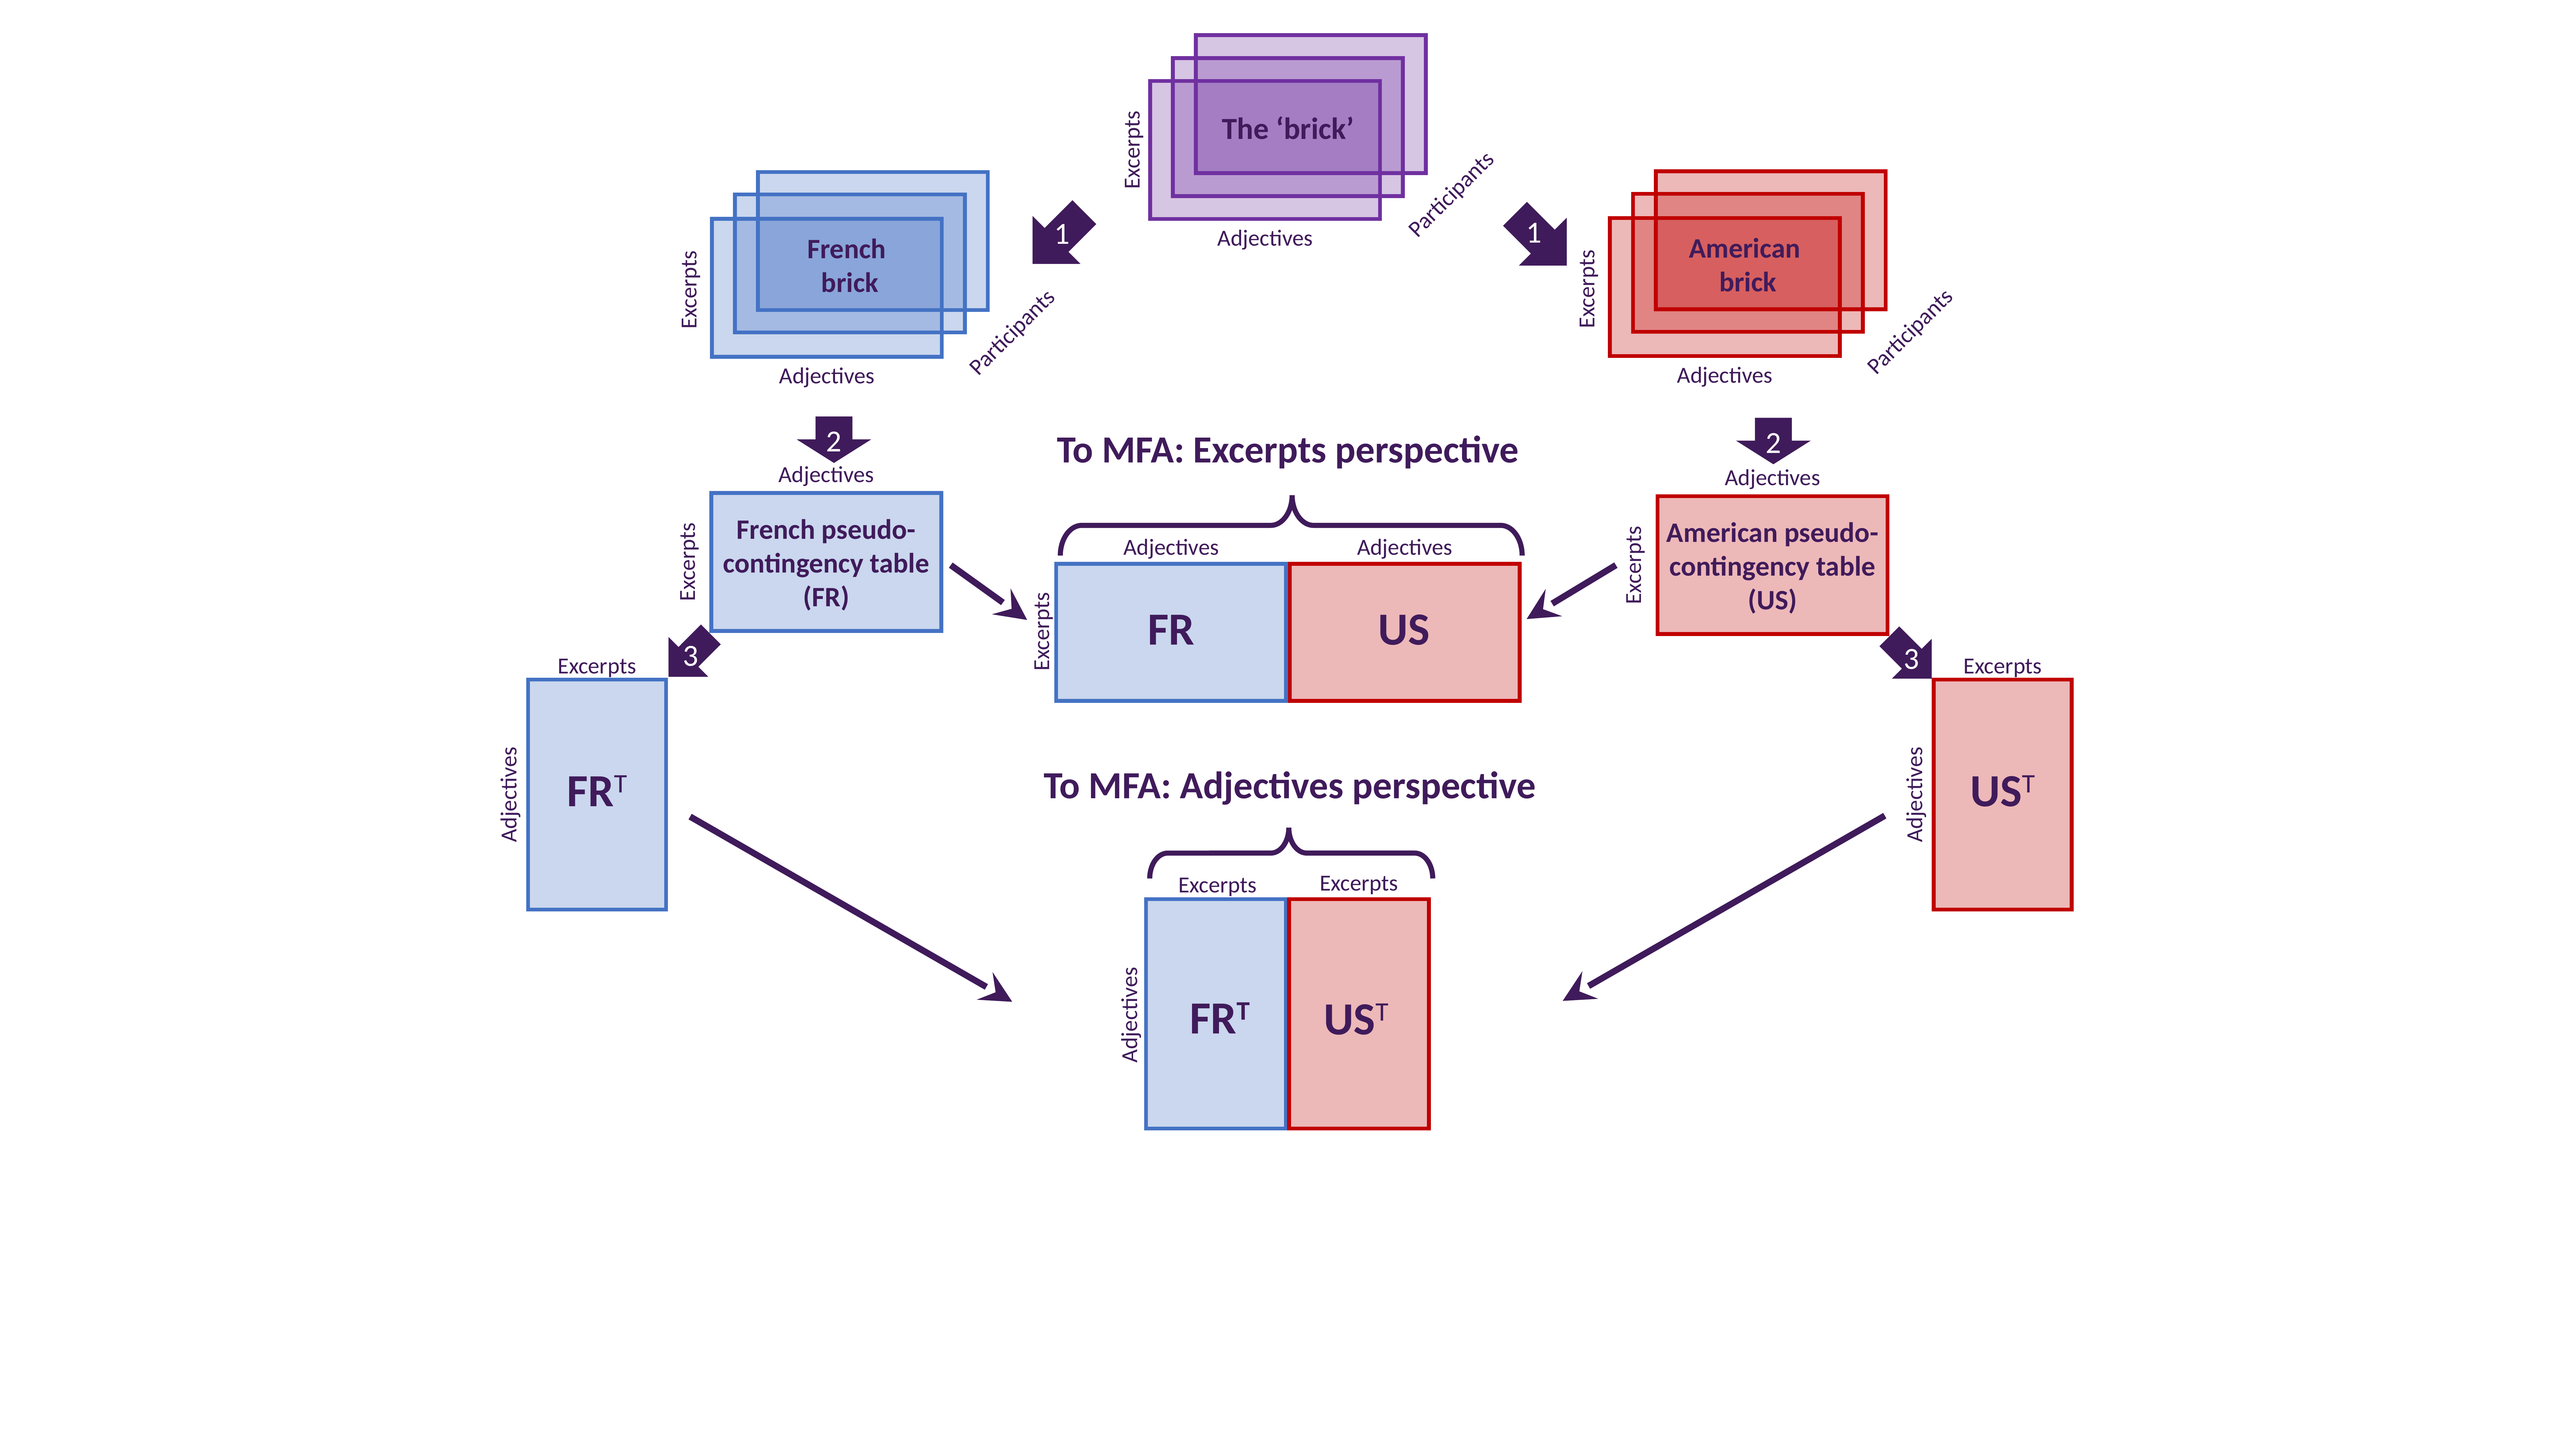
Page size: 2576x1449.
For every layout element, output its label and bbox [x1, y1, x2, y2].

text_box [491, 35, 2091, 1130]
